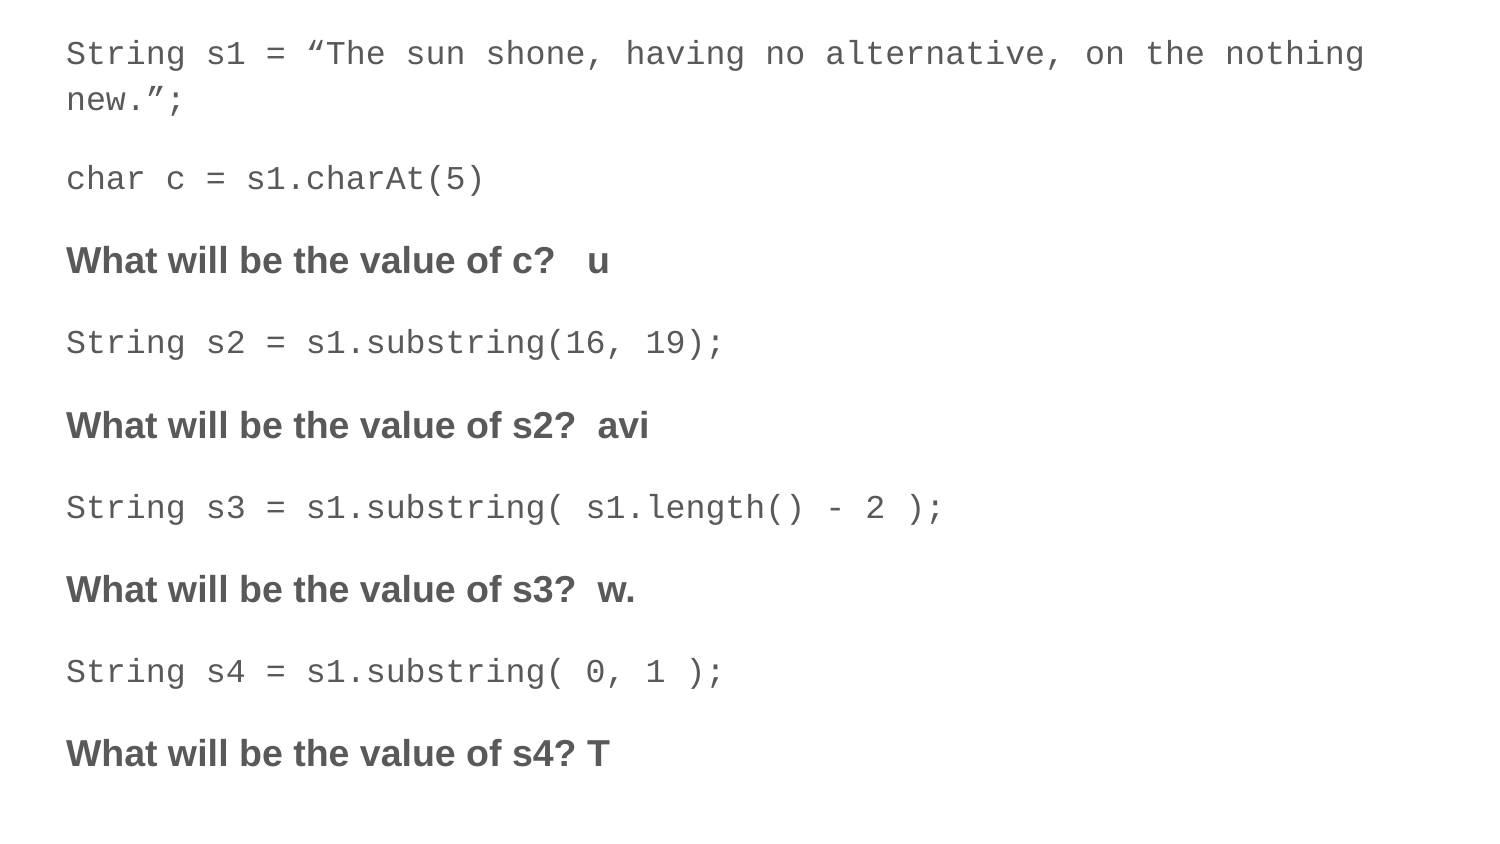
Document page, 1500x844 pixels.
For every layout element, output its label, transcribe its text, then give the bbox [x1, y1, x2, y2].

list String s1 = “The sun shone, having no alternative, on the nothing new.”; char c = s1.charAt(5) What will be the value of c? u String s2 = s1.substring(16, 19); What will be the value of s2? avi String s3 = s1.substring( s1.length() - 2 ); What will be the value of s3? w. String s4 = s1.substring( 0, 1 ); What will be the value of s4? T [51, 10, 1449, 844]
